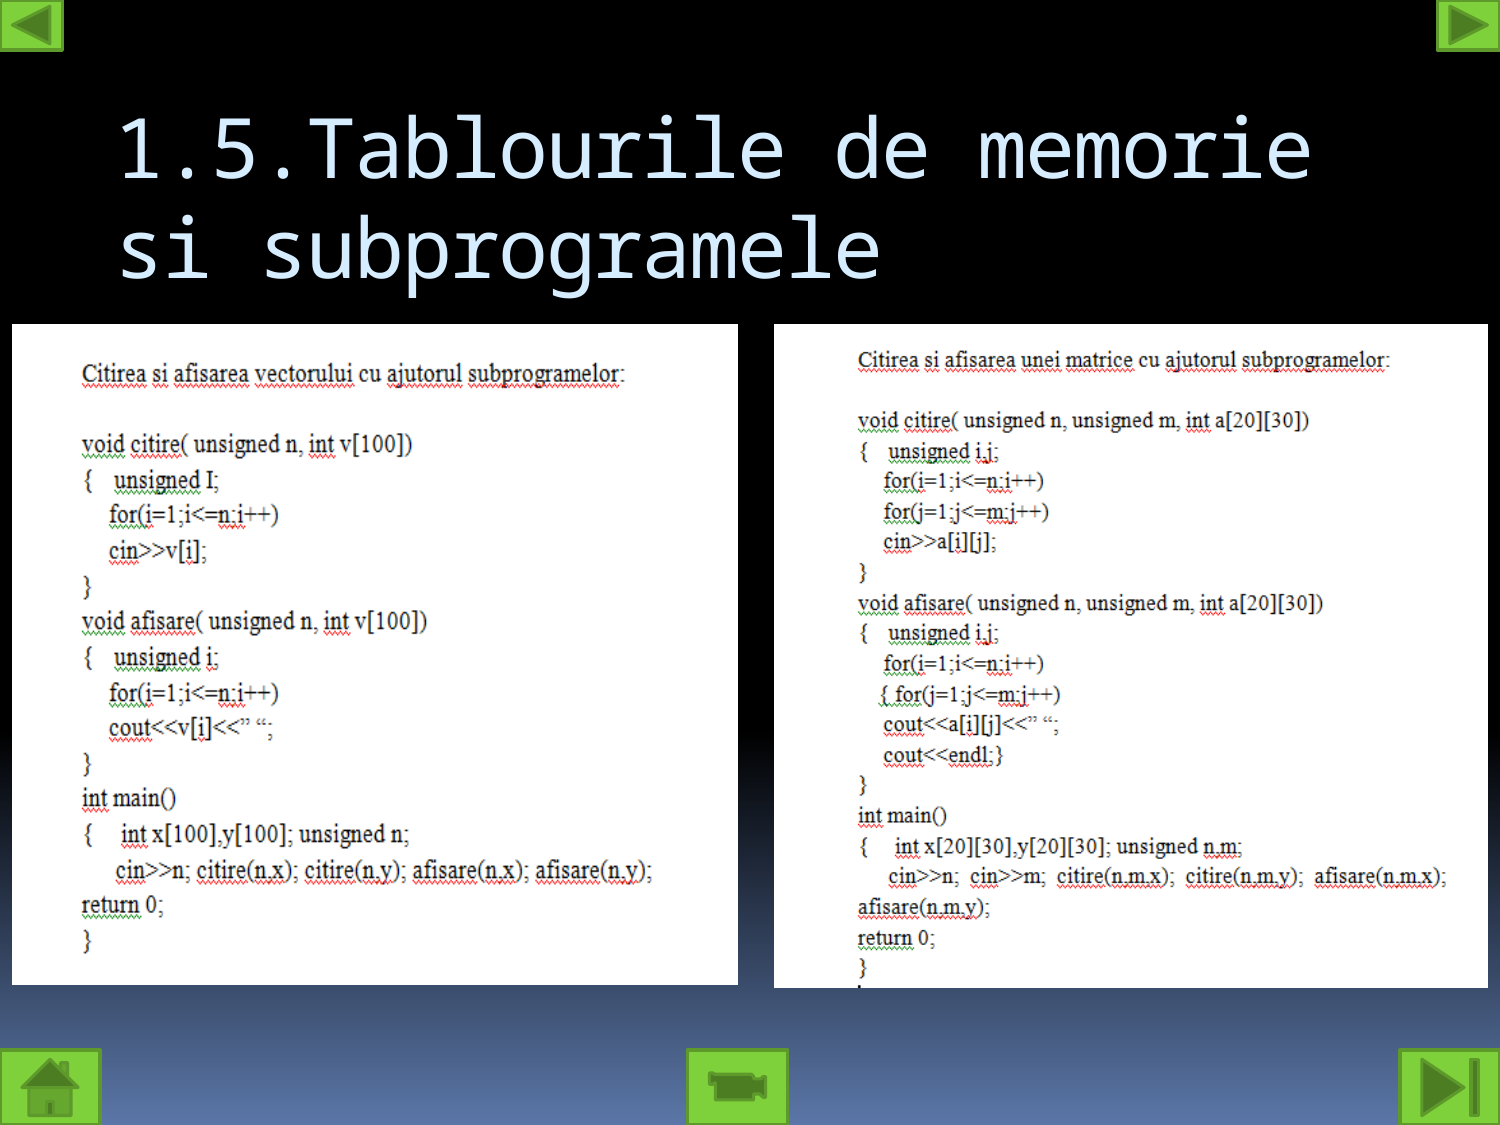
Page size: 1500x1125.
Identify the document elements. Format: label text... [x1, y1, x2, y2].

picture [774, 324, 1488, 988]
title 1.5.Tablourile de memorie si subprogramele [99, 87, 1363, 288]
text_box [686, 1048, 789, 1125]
text_box [1436, 0, 1500, 52]
text_box [0, 1048, 102, 1125]
text_box [1398, 1048, 1500, 1125]
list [12, 324, 738, 985]
text_box [0, 0, 64, 52]
